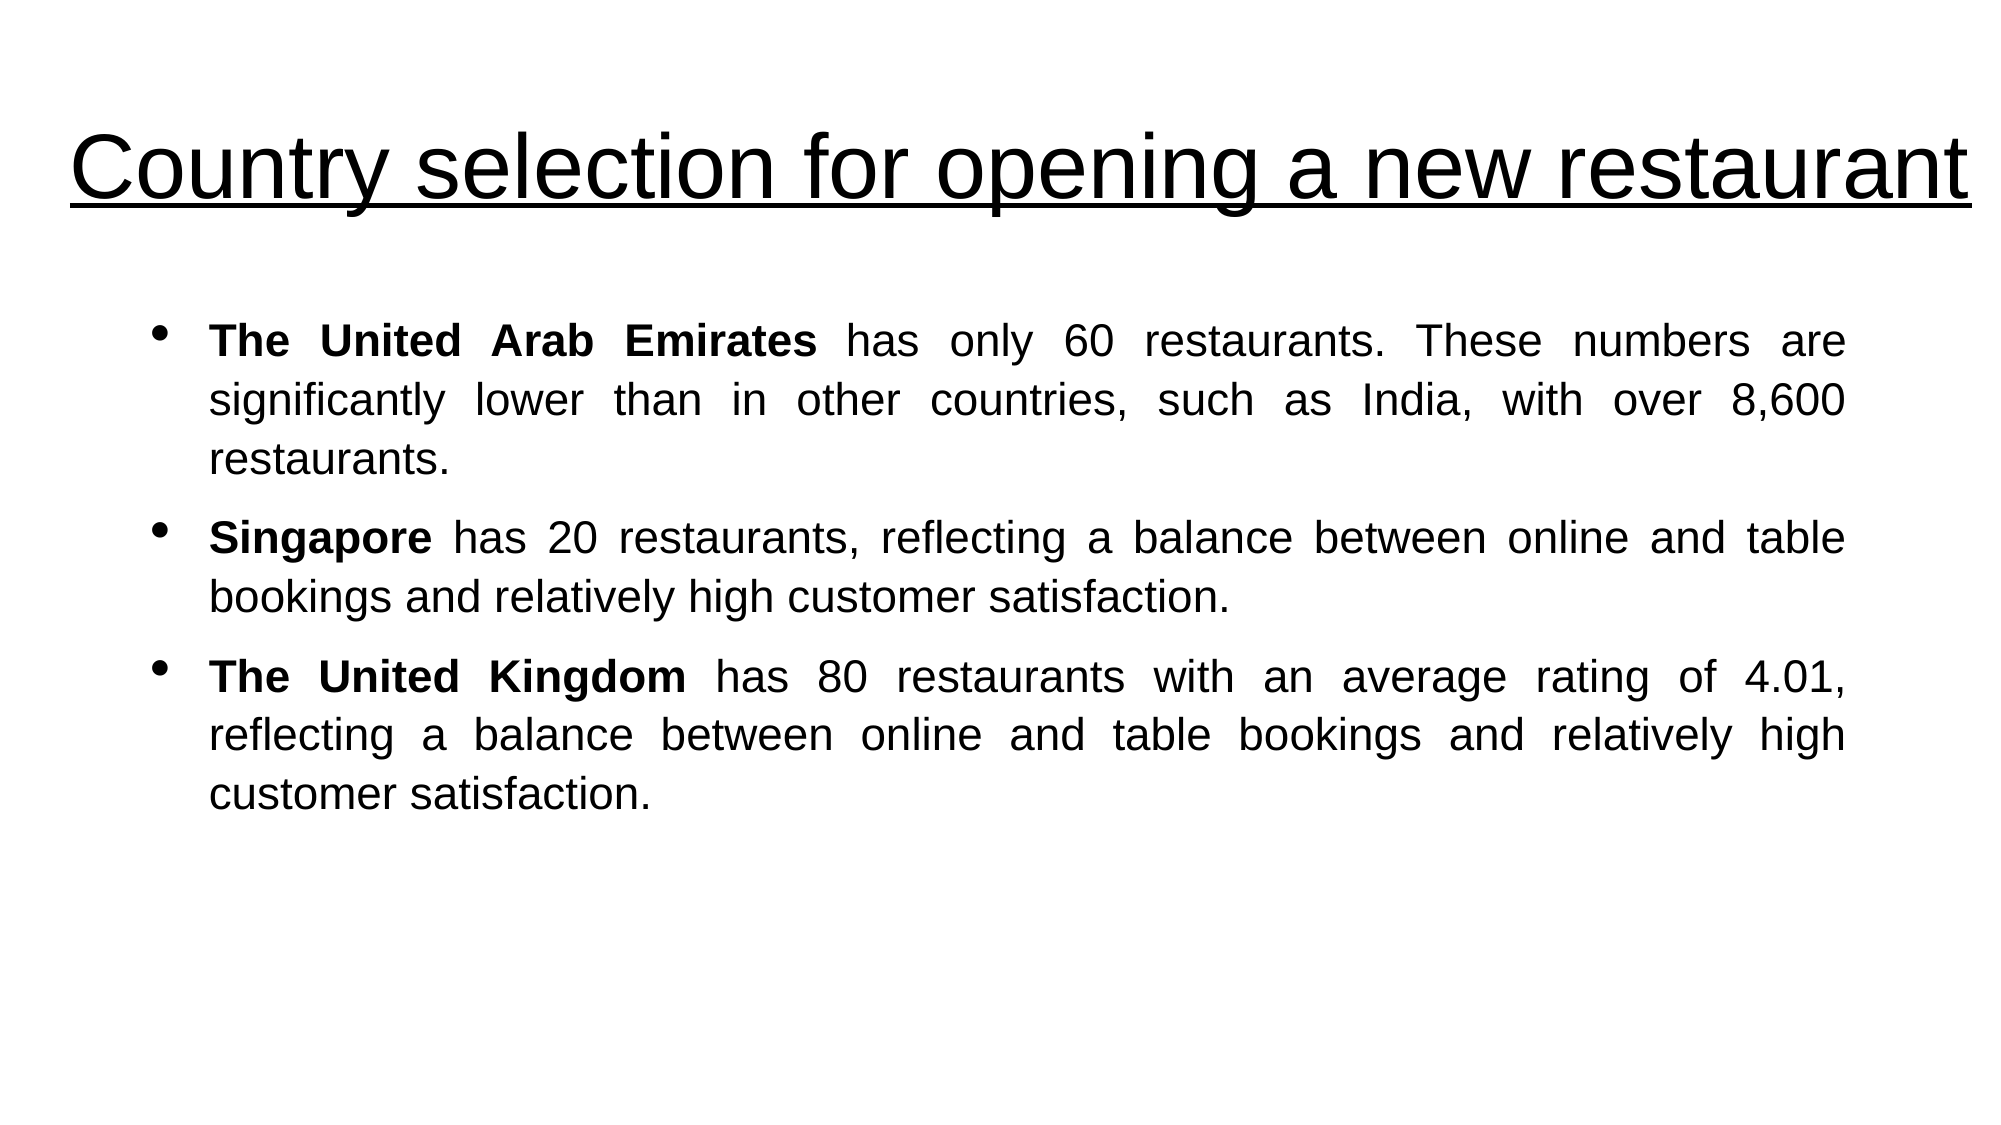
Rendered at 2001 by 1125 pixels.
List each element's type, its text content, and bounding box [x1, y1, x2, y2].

list The United Arab Emirates has only 60 restaurants. These numbers are significantly lower than in other countries, such as India, with over 8,600 restaurants. Singapore has 20 restaurants, reflecting a balance between online and table bookings and relatively high customer satisfaction. The United Kingdom has 80 restaurants with an average rating of 4.01, reflecting a balance between online and table bookings and relatively high customer satisfaction. [137, 299, 1863, 1014]
title Country selection for opening a new restaurant [54, 59, 2000, 278]
